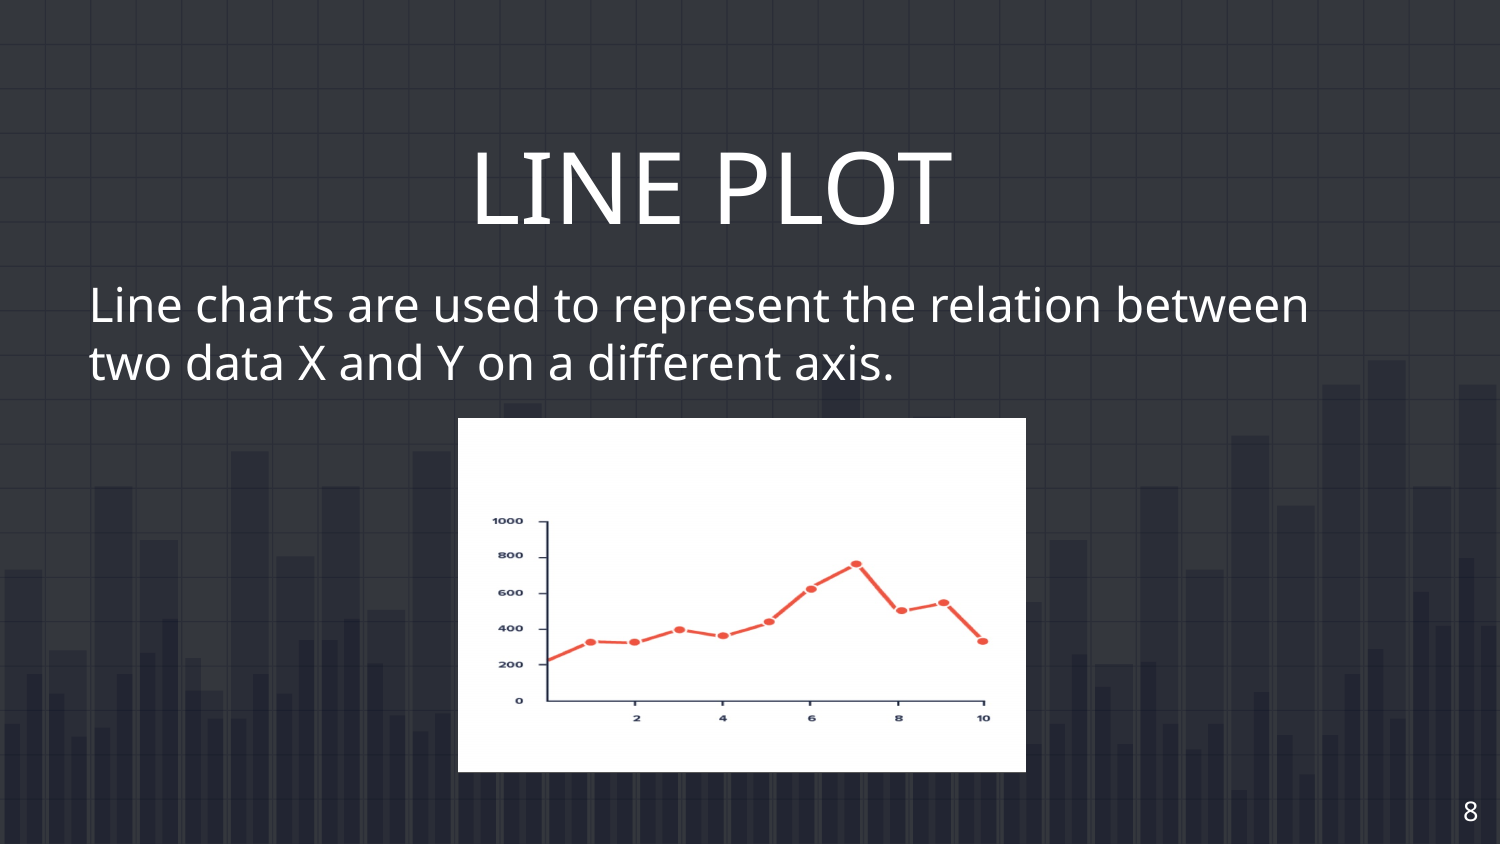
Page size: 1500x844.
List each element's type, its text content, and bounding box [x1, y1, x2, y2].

slide_number ‹#› [1403, 779, 1494, 844]
subtitle Line charts are used to represent the relation between two data X and Y on a different axis. [73, 260, 1349, 389]
picture [458, 418, 1026, 773]
title LINE PLOT [73, 109, 1349, 260]
